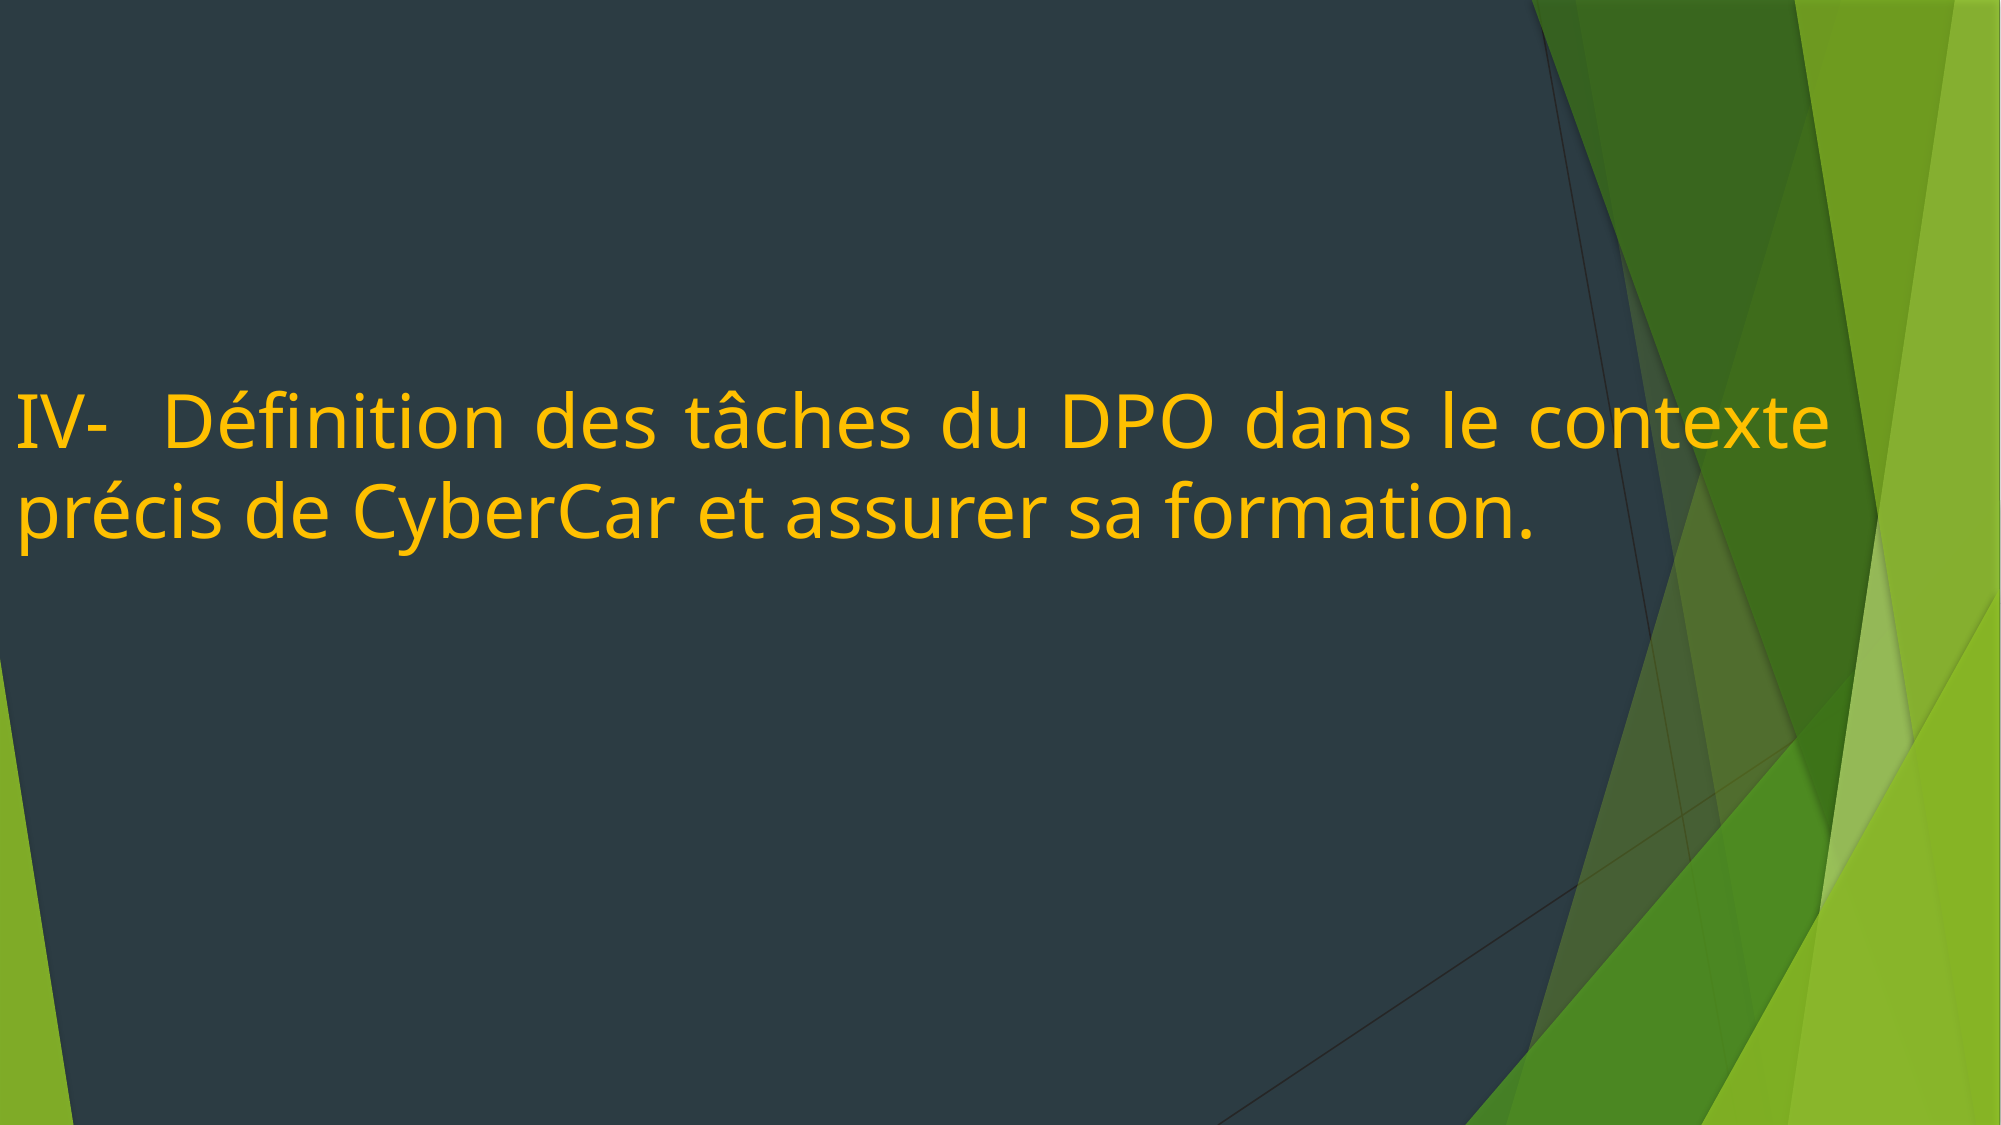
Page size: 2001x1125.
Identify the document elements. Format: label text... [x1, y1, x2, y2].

title IV- Définition des tâches du DPO dans le contexte précis de CyberCar et assurer sa formation. [0, 365, 1848, 583]
